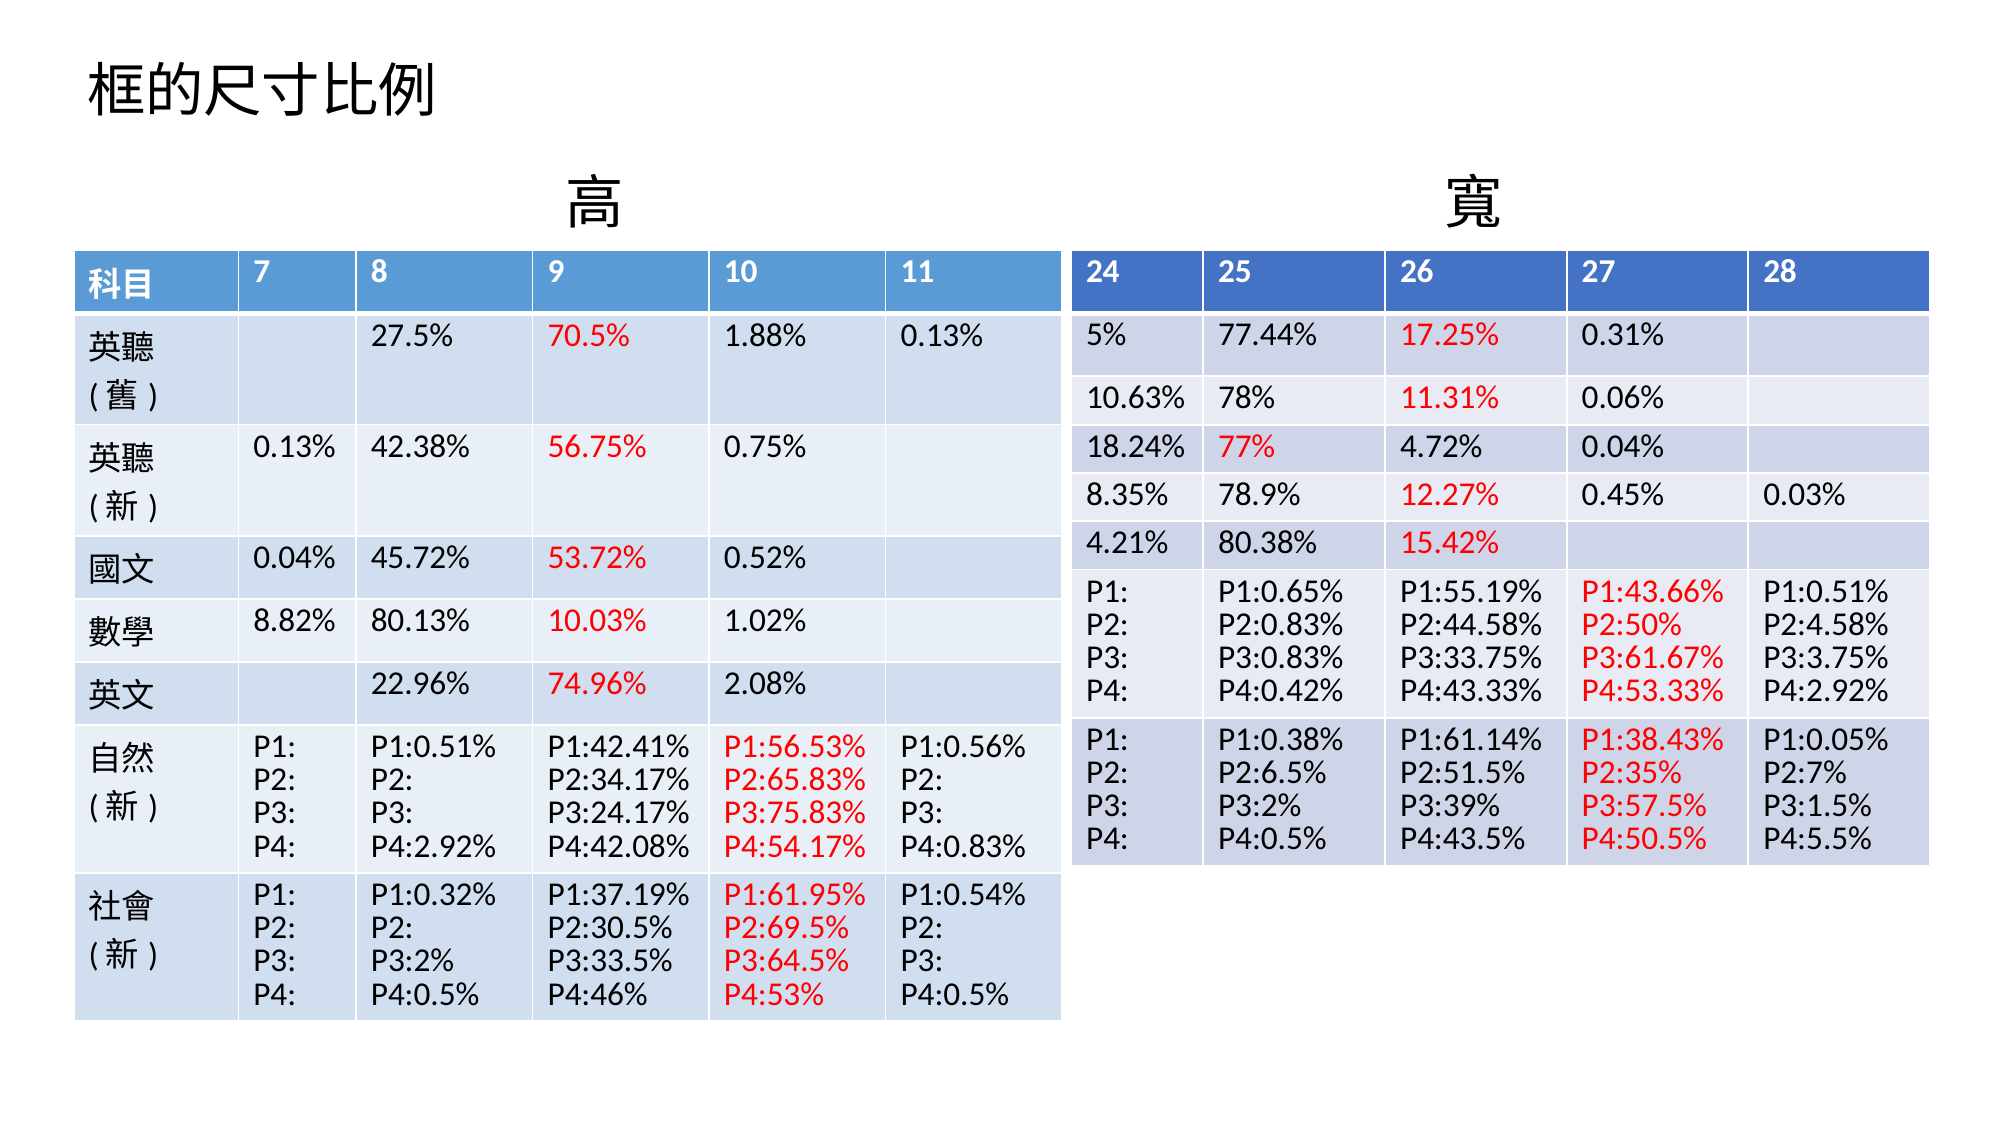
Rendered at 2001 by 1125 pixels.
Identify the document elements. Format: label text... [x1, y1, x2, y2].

table_cell [1749, 522, 1929, 569]
table_cell 英聽(舊) [75, 316, 238, 424]
table_cell 80.13% [357, 600, 532, 661]
table_cell P1:61.14% P2:51.5% P3:39% P4:43.5% [1386, 719, 1566, 865]
table_cell 78.9% [1204, 474, 1384, 520]
table_cell P1:42.41% P2:34.17% P3:24.17% P4:42.08% [533, 726, 708, 872]
table_cell 0.45% [1568, 474, 1747, 520]
table_cell P1:0.54% P2: P3: P4:0.5% [886, 874, 1061, 1020]
table_cell 0.75% [710, 425, 885, 535]
table_cell 0.31% [1568, 316, 1747, 375]
table_cell 0.13% [886, 316, 1061, 424]
list 框的尺寸比例 [72, 43, 527, 139]
table_cell 0.03% [1749, 474, 1929, 520]
table_cell 11.31% [1386, 377, 1566, 424]
table_header 11 [886, 251, 1061, 311]
table_cell 0.13% [239, 425, 355, 535]
table_header 26 [1386, 251, 1566, 311]
table_cell [1749, 316, 1929, 375]
table_cell 10.63% [1072, 377, 1202, 424]
table_cell P1:55.19% P2:44.58% P3:33.75% P4:43.33% [1386, 570, 1566, 717]
table_cell 12.27% [1386, 474, 1566, 520]
table_cell 15.42% [1386, 522, 1566, 569]
table_cell P1:0.56% P2: P3: P4:0.83% [886, 726, 1061, 872]
text_box 高 [550, 154, 953, 251]
table_cell 4.72% [1386, 426, 1566, 472]
table_header 8 [357, 251, 532, 311]
table_cell 0.04% [1568, 426, 1747, 472]
table_cell P1:56.53% P2:65.83% P3:75.83% P4:54.17% [710, 726, 885, 872]
table_cell 45.72% [357, 537, 532, 598]
table_cell 27.5% [357, 316, 532, 424]
table_cell 1.02% [710, 600, 885, 661]
table_cell 國文 [75, 537, 238, 598]
table_cell 2.08% [710, 663, 885, 724]
table_cell 自然(新) [75, 726, 238, 872]
table_cell 22.96% [357, 663, 532, 724]
table_header 25 [1204, 251, 1384, 311]
table_cell [1749, 377, 1929, 424]
table_cell P1:0.38% P2:6.5% P3:2% P4:0.5% [1204, 719, 1384, 865]
table_cell P1:0.32% P2: P3:2% P4:0.5% [357, 874, 532, 1020]
table_cell [239, 663, 355, 724]
table_cell 18.24% [1072, 426, 1202, 472]
table_cell P1: P2: P3: P4: [239, 874, 355, 1020]
table_header 24 [1072, 251, 1202, 311]
table_cell 78% [1204, 377, 1384, 424]
table_header 9 [533, 251, 708, 311]
table_cell 8.35% [1072, 474, 1202, 520]
table_cell 53.72% [533, 537, 708, 598]
table_cell P1:0.05% P2:7% P3:1.5% P4:5.5% [1749, 719, 1929, 865]
table_cell P1:43.66% P2:50% P3:61.67% P4:53.33% [1568, 570, 1747, 717]
table_cell 77.44% [1204, 316, 1384, 375]
table_cell 77% [1204, 426, 1384, 472]
table_cell [1749, 426, 1929, 472]
table_cell 8.82% [239, 600, 355, 661]
table_cell P1:37.19% P2:30.5% P3:33.5% P4:46% [533, 874, 708, 1020]
table_cell P1: P2: P3: P4: [1072, 719, 1202, 865]
table_cell 5% [1072, 316, 1202, 375]
table_cell P1: P2: P3: P4: [1072, 570, 1202, 717]
table_cell 數學 [75, 600, 238, 661]
table_cell [239, 316, 355, 424]
table_cell 英聽(新) [75, 425, 238, 535]
table_header 科目 [75, 251, 238, 311]
text_box 寬 [1429, 155, 1832, 252]
table_header 27 [1568, 252, 1747, 311]
table_cell P1:61.95% P2:69.5% P3:64.5% P4:53% [710, 874, 885, 1020]
table_cell 1.88% [710, 316, 885, 424]
table_cell 0.06% [1568, 377, 1747, 424]
table_cell [1568, 522, 1747, 569]
table_cell 0.04% [239, 537, 355, 598]
table_cell 英文 [75, 663, 238, 724]
table_header 7 [239, 251, 355, 311]
table_cell 42.38% [357, 425, 532, 535]
table_cell P1:0.65% P2:0.83% P3:0.83% P4:0.42% [1204, 570, 1384, 717]
table_cell 4.21% [1072, 522, 1202, 569]
table_cell [886, 537, 1061, 598]
table_cell 74.96% [533, 663, 708, 724]
table_cell 70.5% [533, 316, 708, 424]
table_cell 社會(新) [75, 874, 238, 1020]
table_cell 10.03% [533, 600, 708, 661]
table_header 28 [1749, 251, 1929, 311]
table_cell 80.38% [1204, 522, 1384, 569]
table_cell [886, 425, 1061, 535]
table_cell [886, 663, 1061, 724]
table_cell 56.75% [533, 425, 708, 535]
table_cell P1: P2: P3: P4: [239, 726, 355, 872]
table_header 10 [710, 251, 885, 311]
table_cell P1:38.43% P2:35% P3:57.5% P4:50.5% [1568, 719, 1747, 865]
table_cell 0.52% [710, 537, 885, 598]
table_cell P1:0.51% P2: P3: P4:2.92% [357, 726, 532, 872]
table_cell 17.25% [1386, 316, 1566, 375]
table_cell [886, 600, 1061, 661]
table_cell P1:0.51% P2:4.58% P3:3.75% P4:2.92% [1749, 570, 1929, 717]
